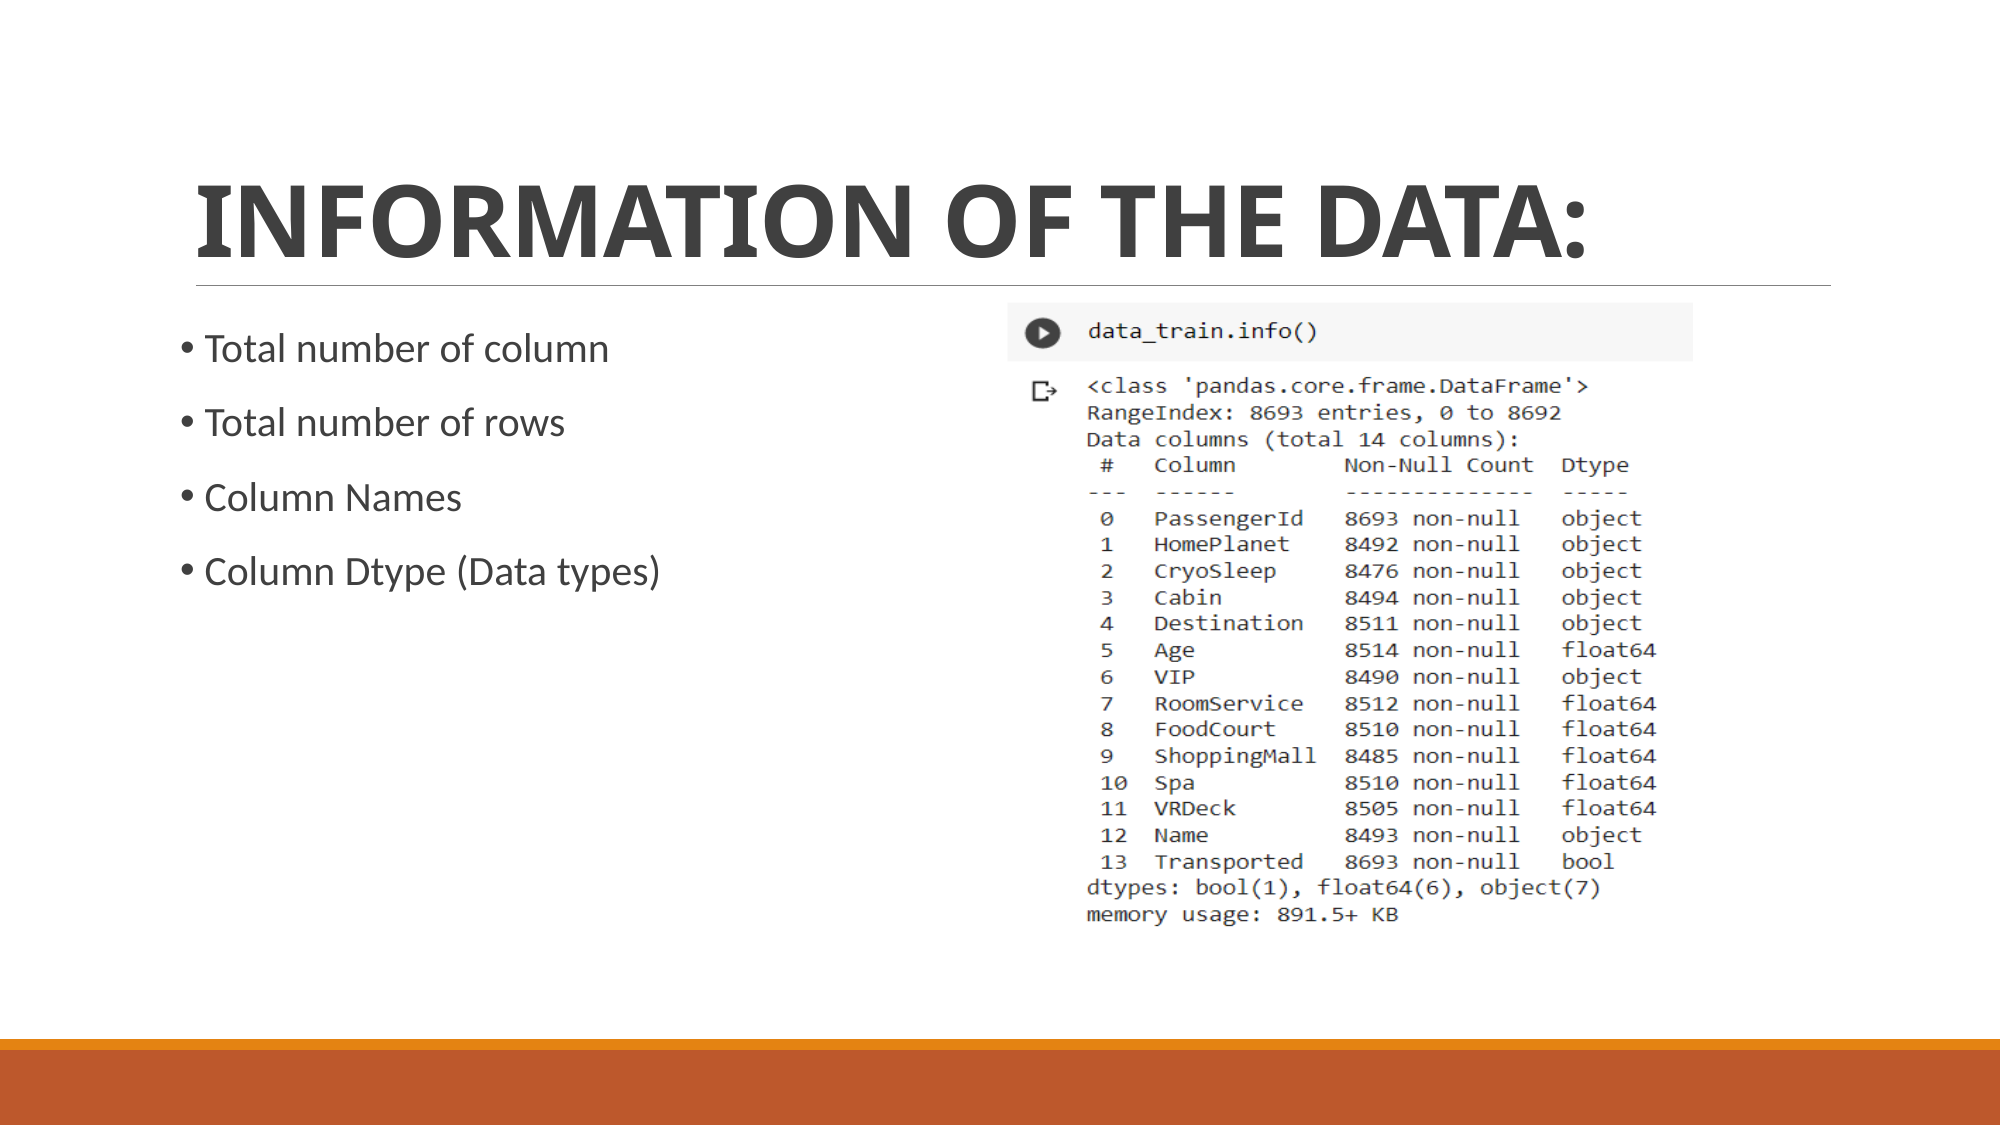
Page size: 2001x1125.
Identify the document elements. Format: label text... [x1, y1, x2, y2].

list Total number of column Total number of rows Column Names Column Dtype (Data types) [180, 319, 1000, 963]
picture [1004, 297, 1693, 943]
title INFORMATION OF THE DATA: [180, 47, 1830, 285]
